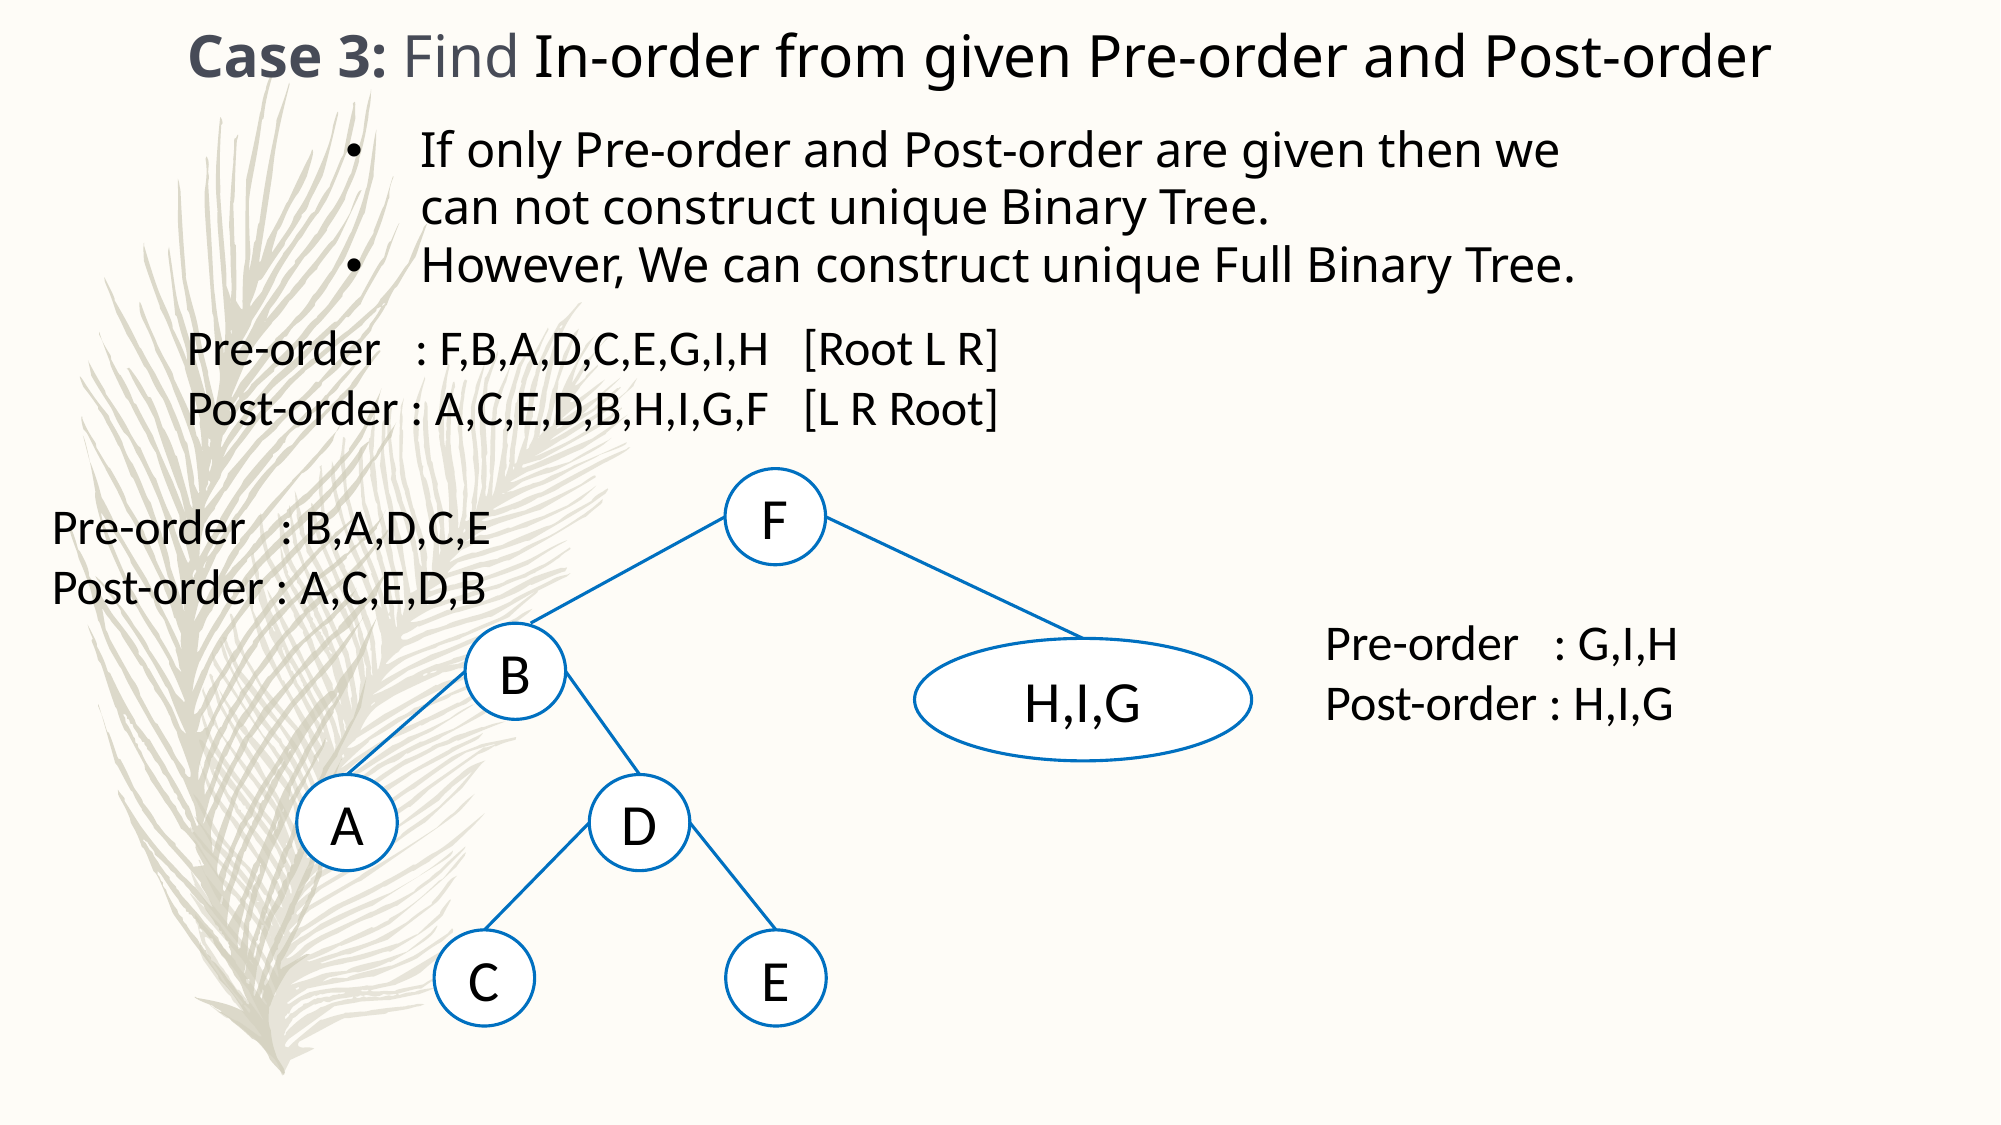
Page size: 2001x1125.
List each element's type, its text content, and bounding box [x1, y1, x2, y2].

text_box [565, 670, 640, 775]
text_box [346, 670, 466, 775]
text_box C [433, 928, 536, 1028]
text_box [484, 822, 590, 931]
text_box H,I,G [913, 637, 1253, 762]
text_box A [295, 773, 399, 872]
text_box Pre-order : G,I,H Post-order : H,I,G [1310, 603, 1804, 738]
text_box E [724, 928, 828, 1028]
text_box If only Pre-order and Post-order are given then we can not construct unique Binary Tree. However, We can construct unique Full Binary Tree. [330, 113, 1612, 319]
text_box F [724, 467, 827, 566]
text_box D [588, 773, 691, 872]
text_box Pre-order : F,B,A,D,C,E,G,I,H [Root L R] Post-order : A,C,E,D,B,H,I,G,F [L R Root] [172, 307, 1172, 443]
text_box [530, 516, 726, 624]
text_box Pre-order : B,A,D,C,E Post-order : A,C,E,D,B [37, 486, 531, 622]
text_box Case 3: Find In-order from given Pre-order and Post-order [172, 15, 1828, 155]
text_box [689, 822, 777, 931]
text_box B [464, 622, 567, 721]
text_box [825, 516, 1084, 639]
